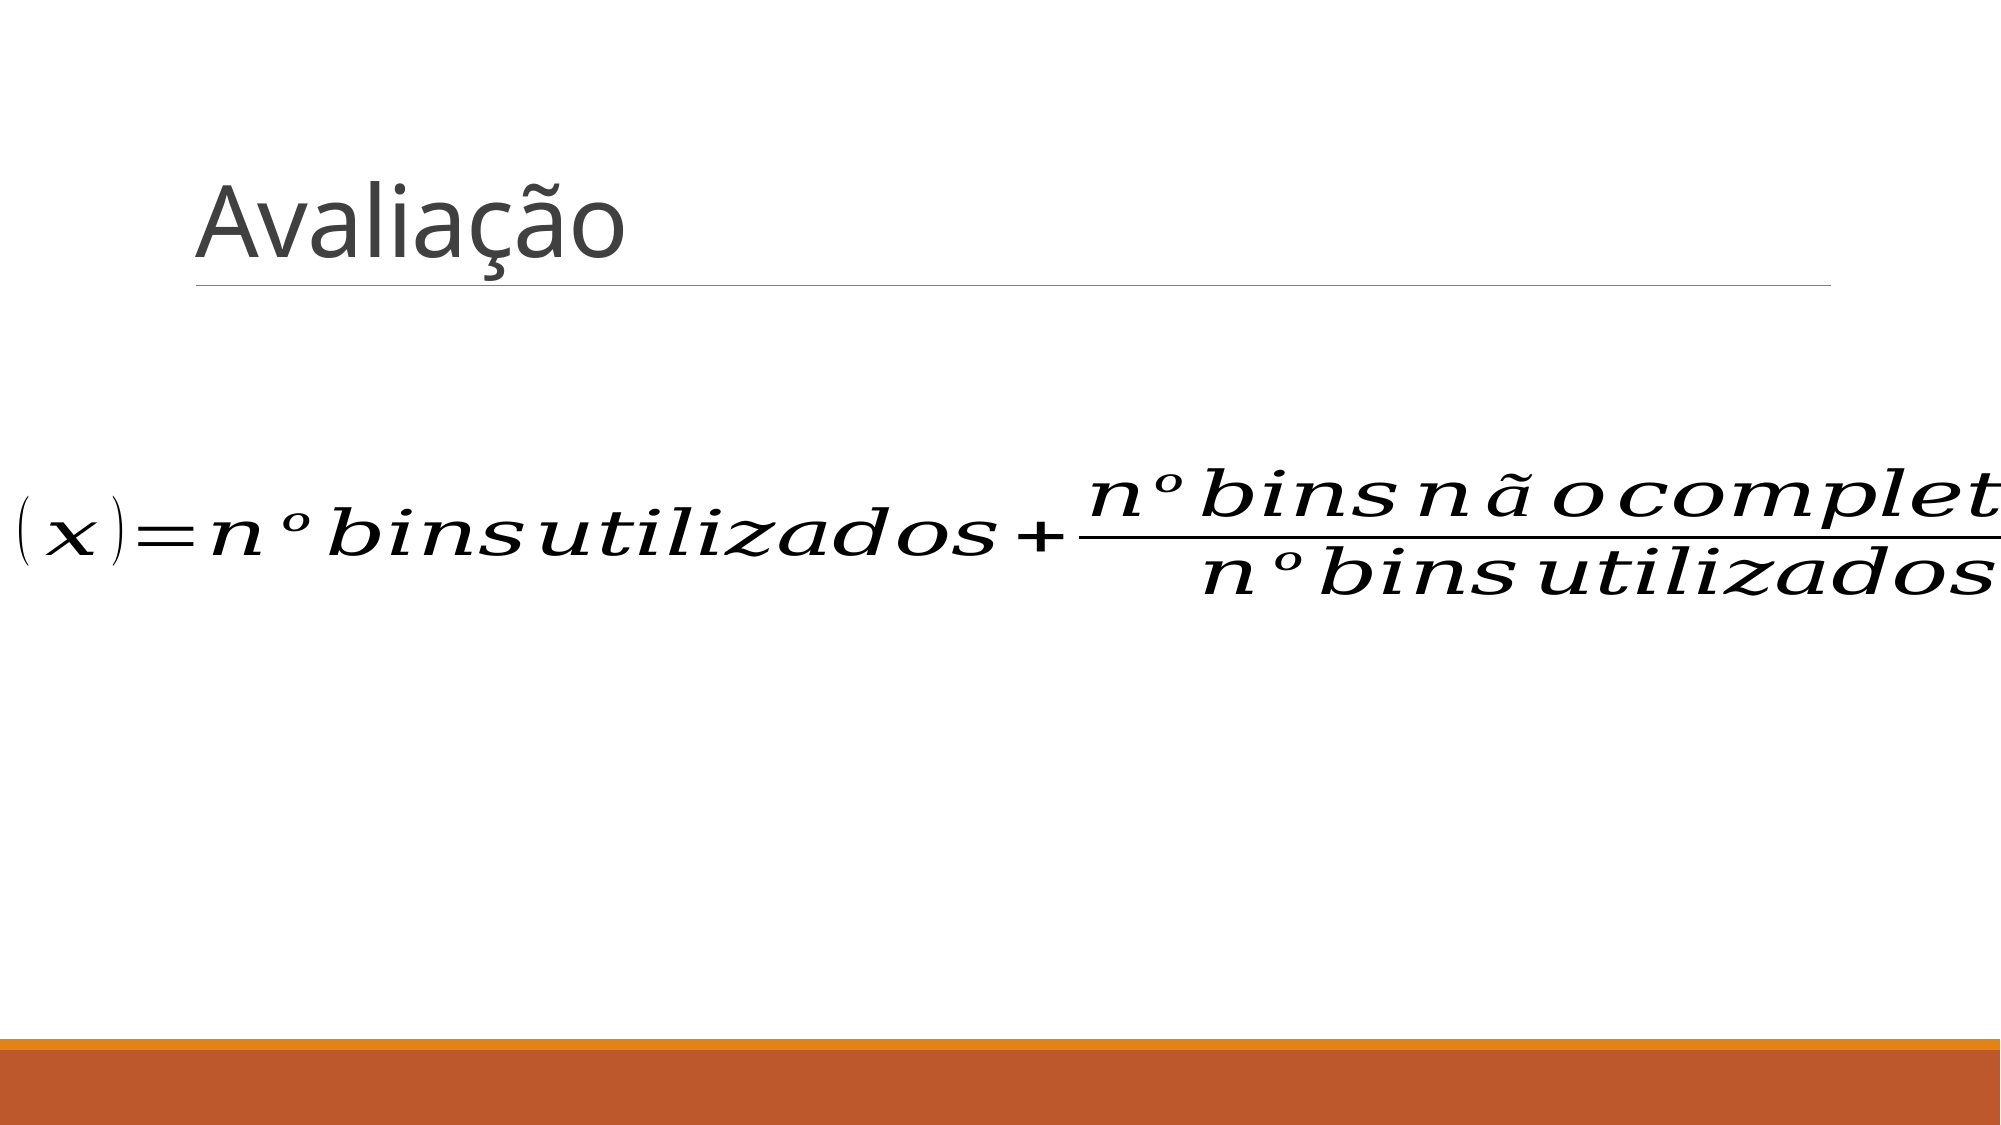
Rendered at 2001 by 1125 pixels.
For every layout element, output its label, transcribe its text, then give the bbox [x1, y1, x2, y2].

title Avaliação [180, 47, 1830, 285]
